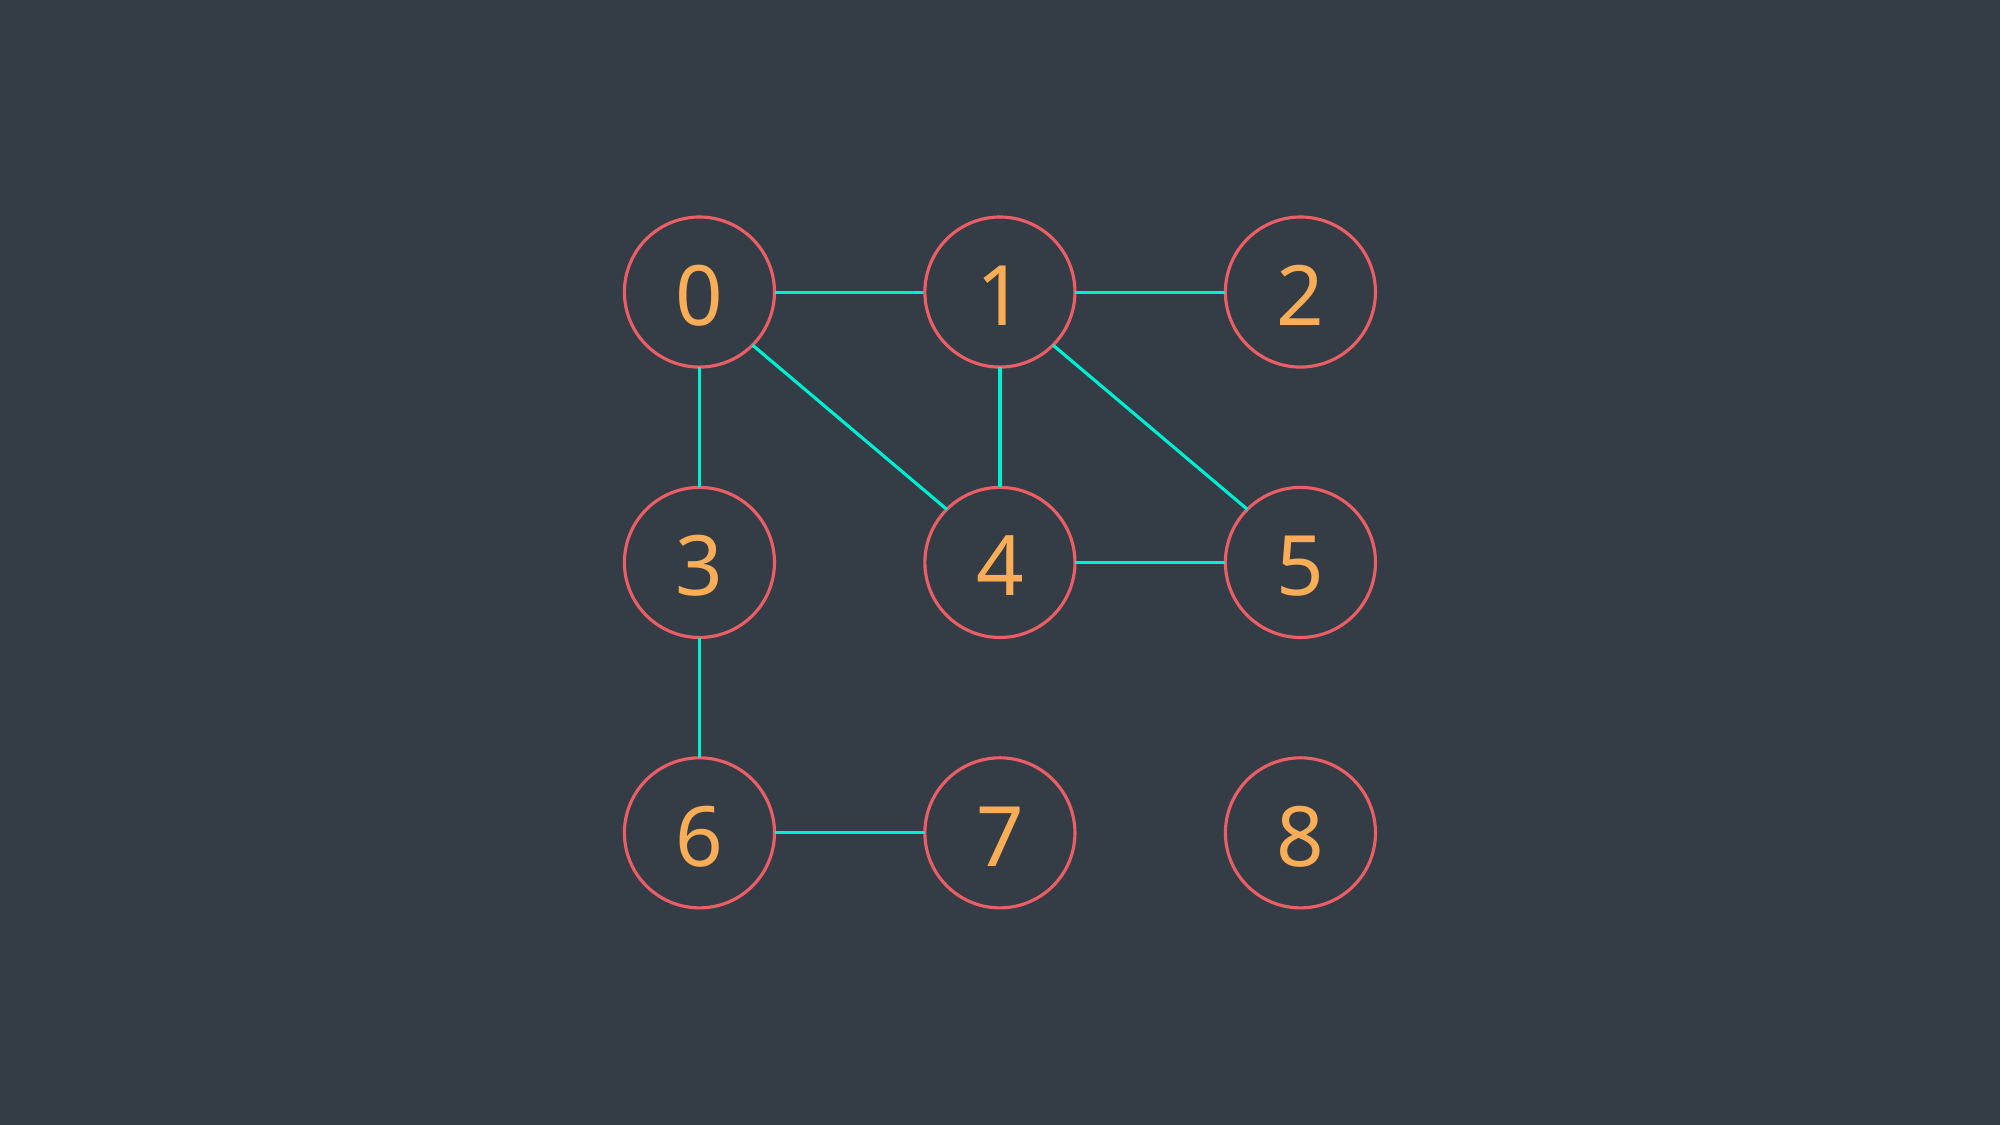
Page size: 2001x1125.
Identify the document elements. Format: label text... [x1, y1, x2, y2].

text_box 8 [1225, 757, 1376, 908]
text_box 5 [1225, 487, 1376, 638]
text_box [752, 345, 947, 510]
text_box 7 [924, 757, 1075, 908]
text_box 0 [624, 216, 775, 368]
text_box 4 [924, 487, 1075, 638]
text_box 3 [624, 487, 775, 638]
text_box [1053, 345, 1248, 510]
text_box 6 [624, 757, 775, 908]
text_box 2 [1225, 216, 1376, 368]
text_box 1 [924, 216, 1075, 368]
